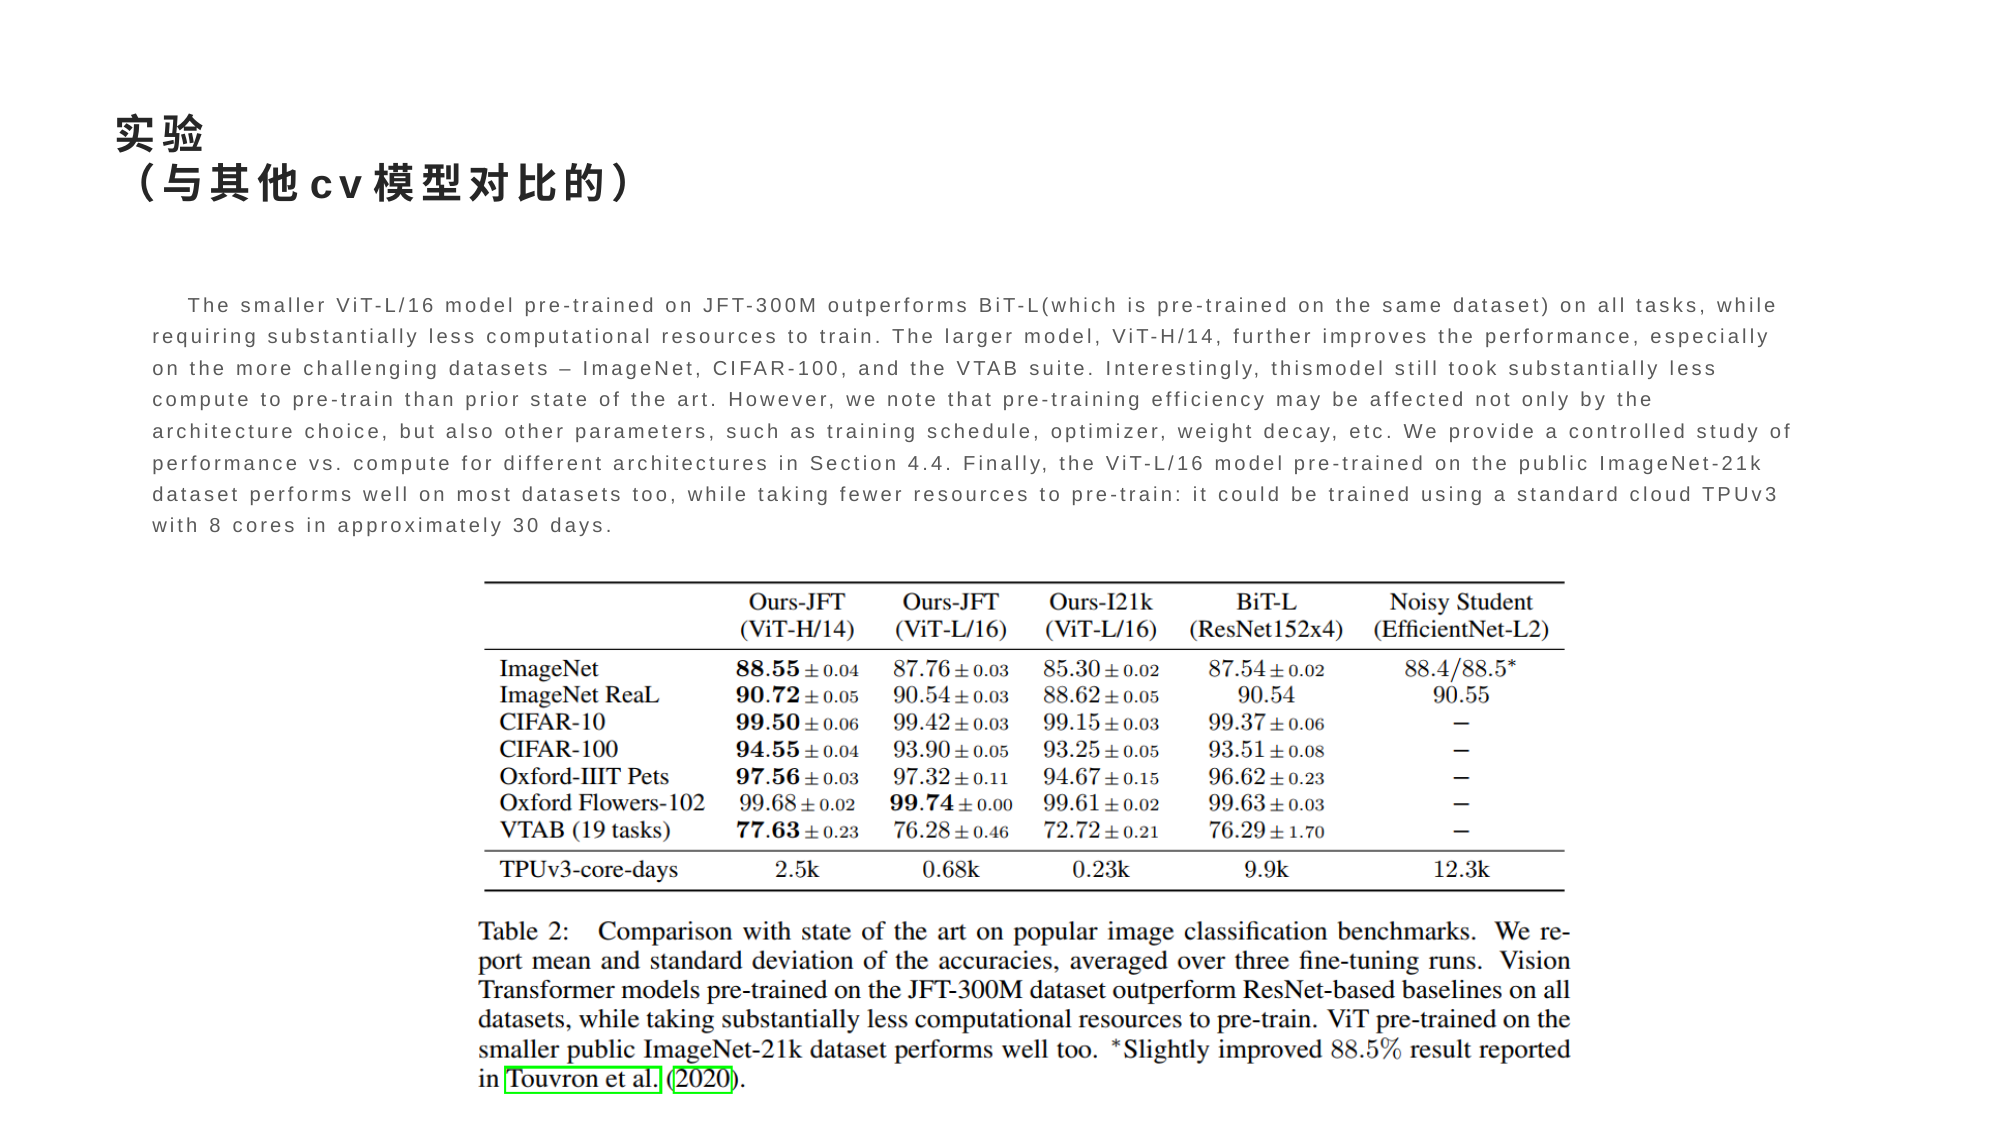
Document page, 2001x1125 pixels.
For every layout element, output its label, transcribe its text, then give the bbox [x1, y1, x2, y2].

list The smaller ViT-L/16 model pre-trained on JFT-300M outperforms BiT-L(which is pre-trained on the same dataset) on all tasks, while requiring substantially less computational resources to train. The larger model, ViT-H/14, further improves the performance, especially on the more challenging datasets – ImageNet, CIFAR-100, and the VTAB suite. Interestingly, thismodel still took substantially less compute to pre-train than prior state of the art. However, we note that pre-training efficiency may be affected not only by the architecture choice, but also other parameters, such as training schedule, optimizer, weight decay, etc. We provide a controlled study of performance vs. compute for different architectures in Section 4.4. Finally, the ViT-L/16 model pre-trained on the public ImageNet-21k dataset performs well on most datasets too, while taking fewer resources to pre-train: it could be trained using a standard cloud TPUv3 with 8 cores in approximately 30 days. [137, 277, 1814, 547]
title 实验 （与其他cv模型对比的） [99, 99, 1900, 216]
picture [413, 546, 1634, 1103]
